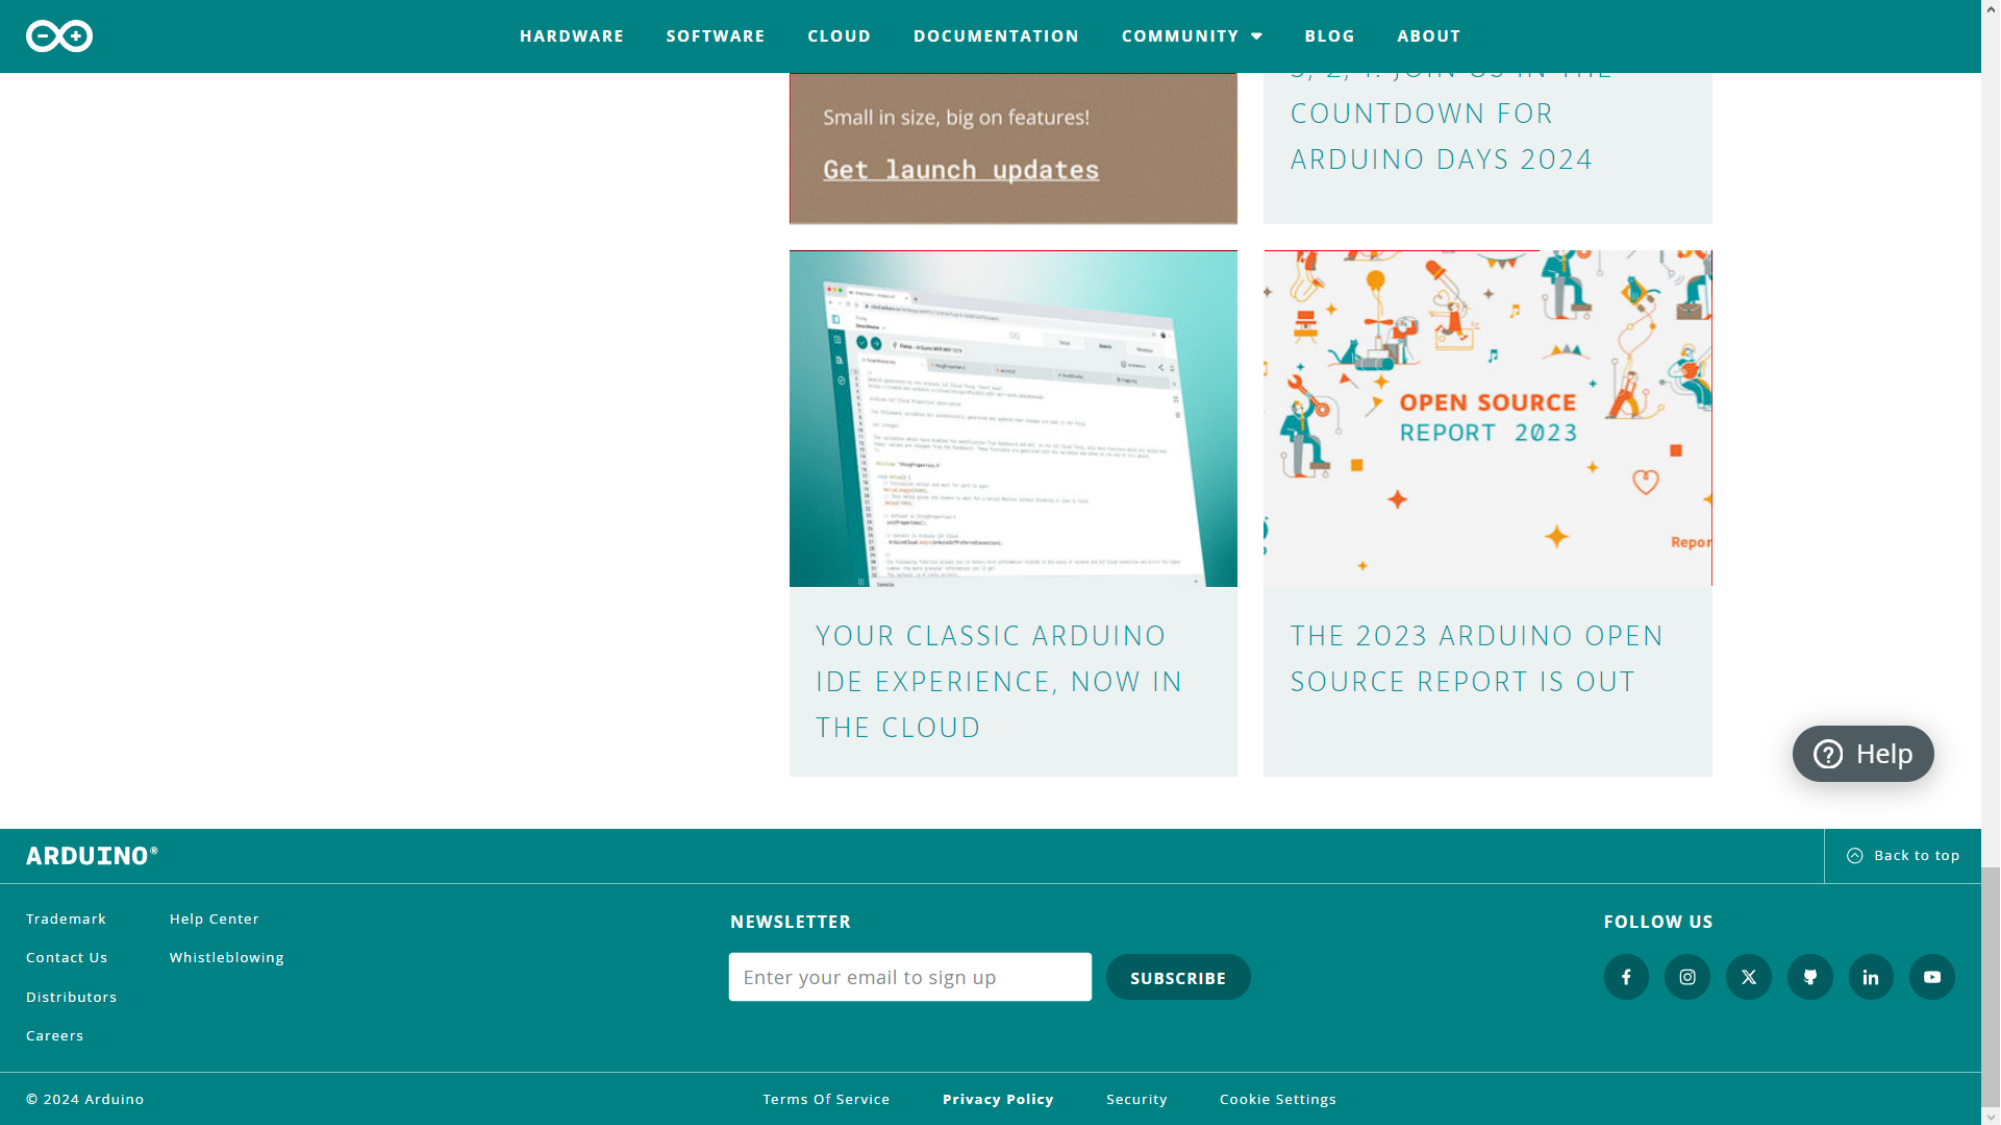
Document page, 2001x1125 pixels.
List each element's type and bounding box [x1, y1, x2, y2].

list [0, 0, 2000, 1125]
